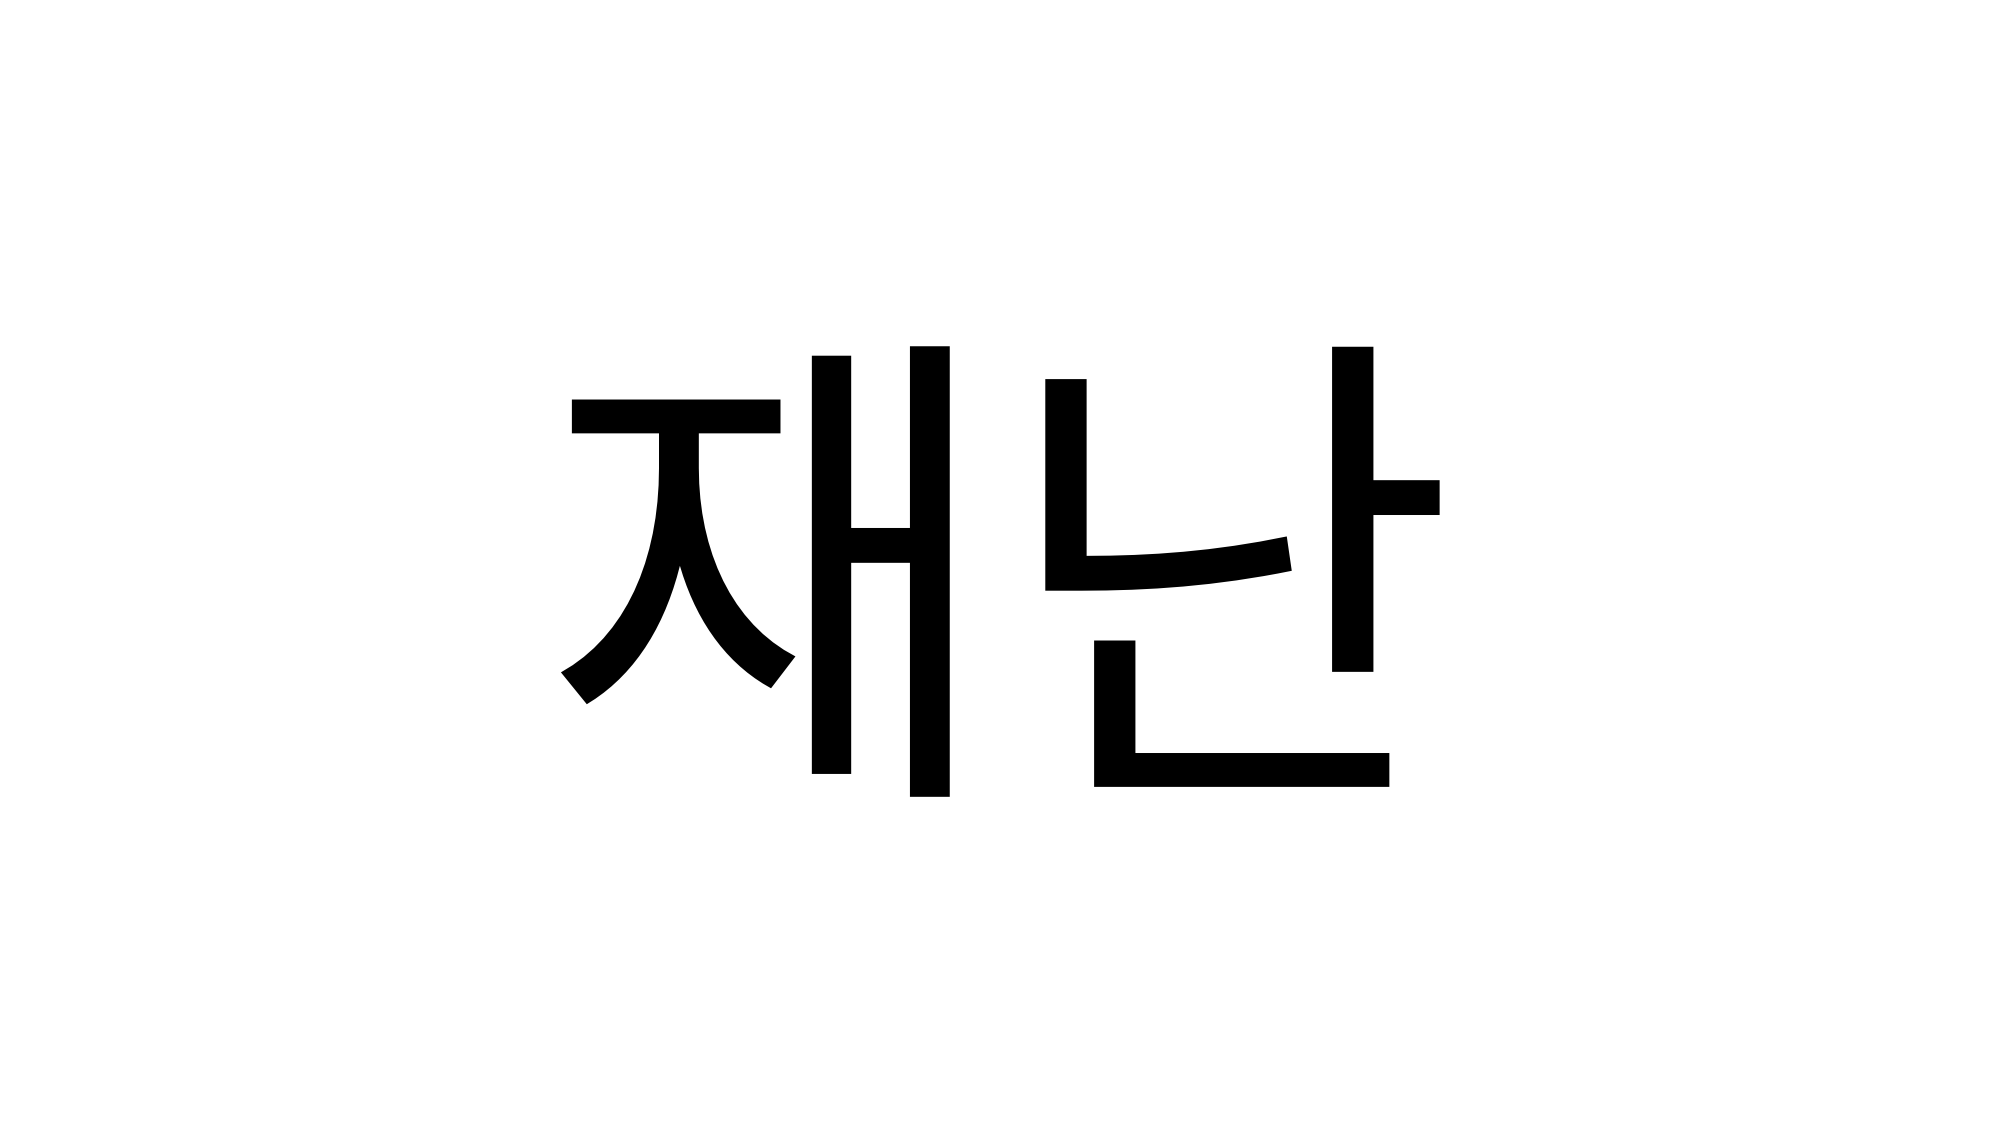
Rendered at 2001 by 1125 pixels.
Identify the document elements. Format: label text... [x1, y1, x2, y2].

text_box 재난 [526, 253, 1474, 866]
